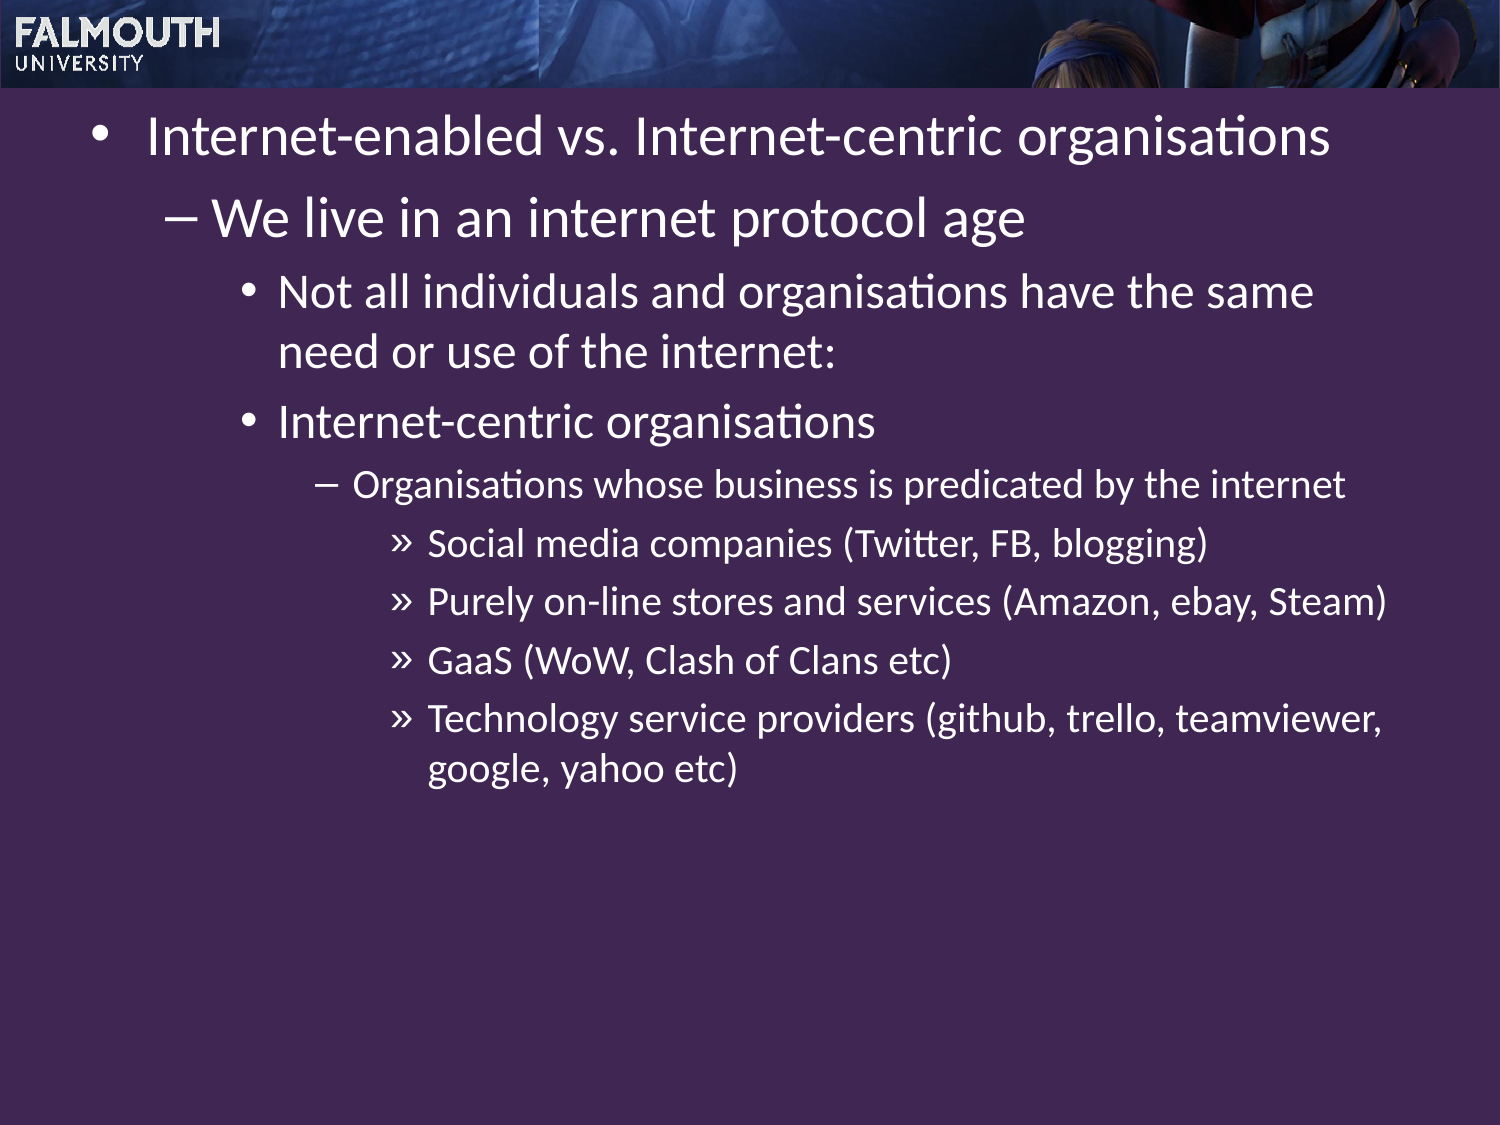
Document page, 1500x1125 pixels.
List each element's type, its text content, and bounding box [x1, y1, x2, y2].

picture [0, 0, 1500, 90]
list Internet-enabled vs. Internet-centric organisations We live in an internet protocol age Not all individuals and organisations have the same need or use of the internet: Internet-centric organisations Organisations whose business is predicated by the internet Social media companies (Twitter, FB, blogging) Purely on-line stores and services (Amazon, ebay, Steam) GaaS (WoW, Clash of Clans etc) Technology service providers (github, trello, teamviewer, google, yahoo etc) [75, 90, 1425, 1047]
